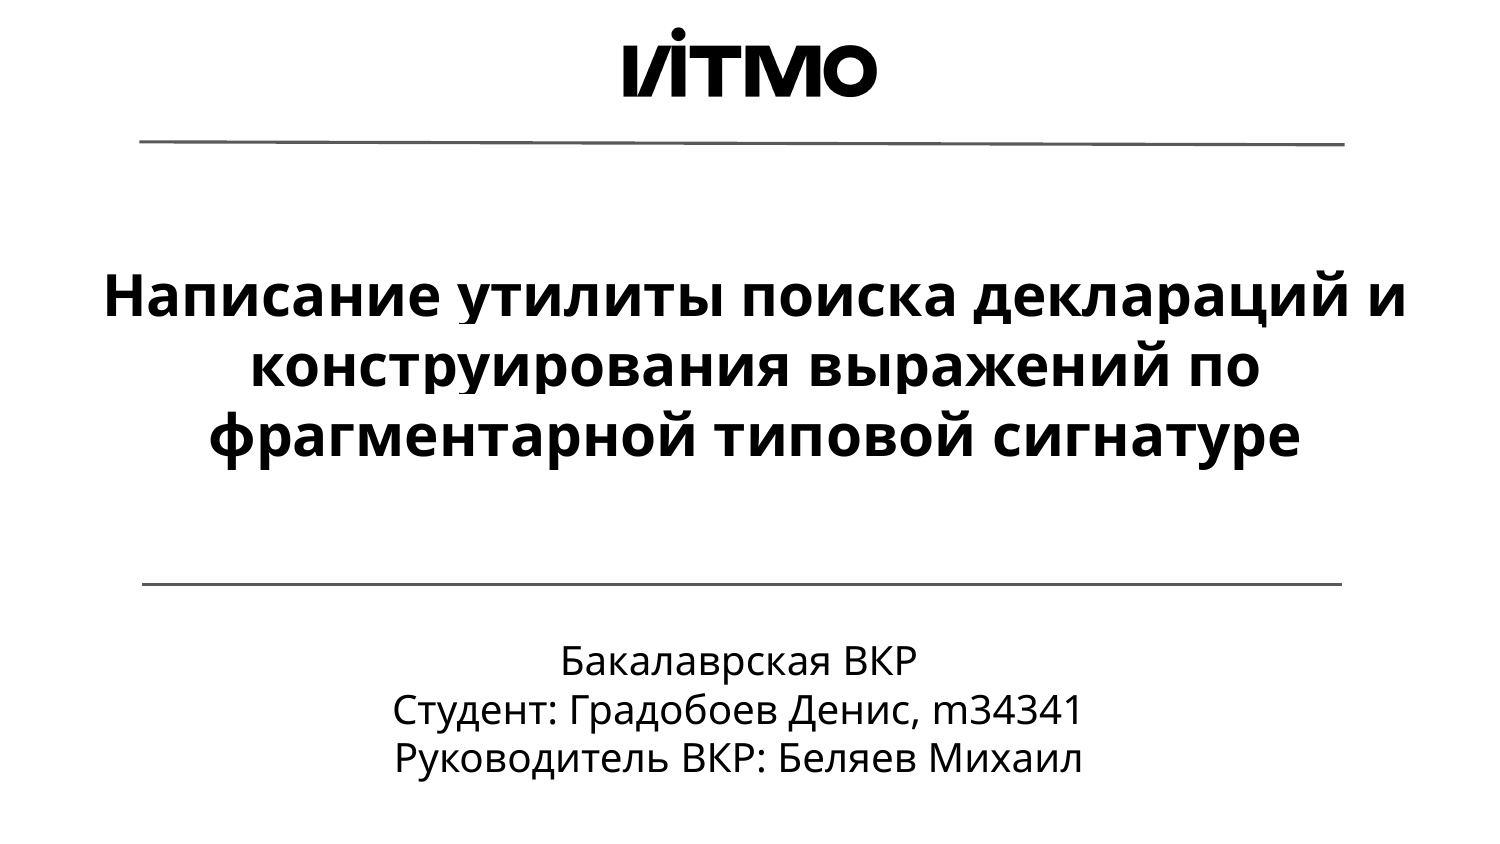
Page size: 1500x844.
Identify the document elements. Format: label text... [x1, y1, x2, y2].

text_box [139, 141, 1345, 146]
picture [611, 7, 889, 118]
title Написание утилиты поиска деклараций и конструирования выражений по фрагментарной типовой сигнатуре [62, 141, 1449, 585]
subtitle Бакалаврская ВКР Студент: Градобоев Денис, m34341 Руководитель ВКР: Беляев Михаил [139, 620, 1340, 797]
